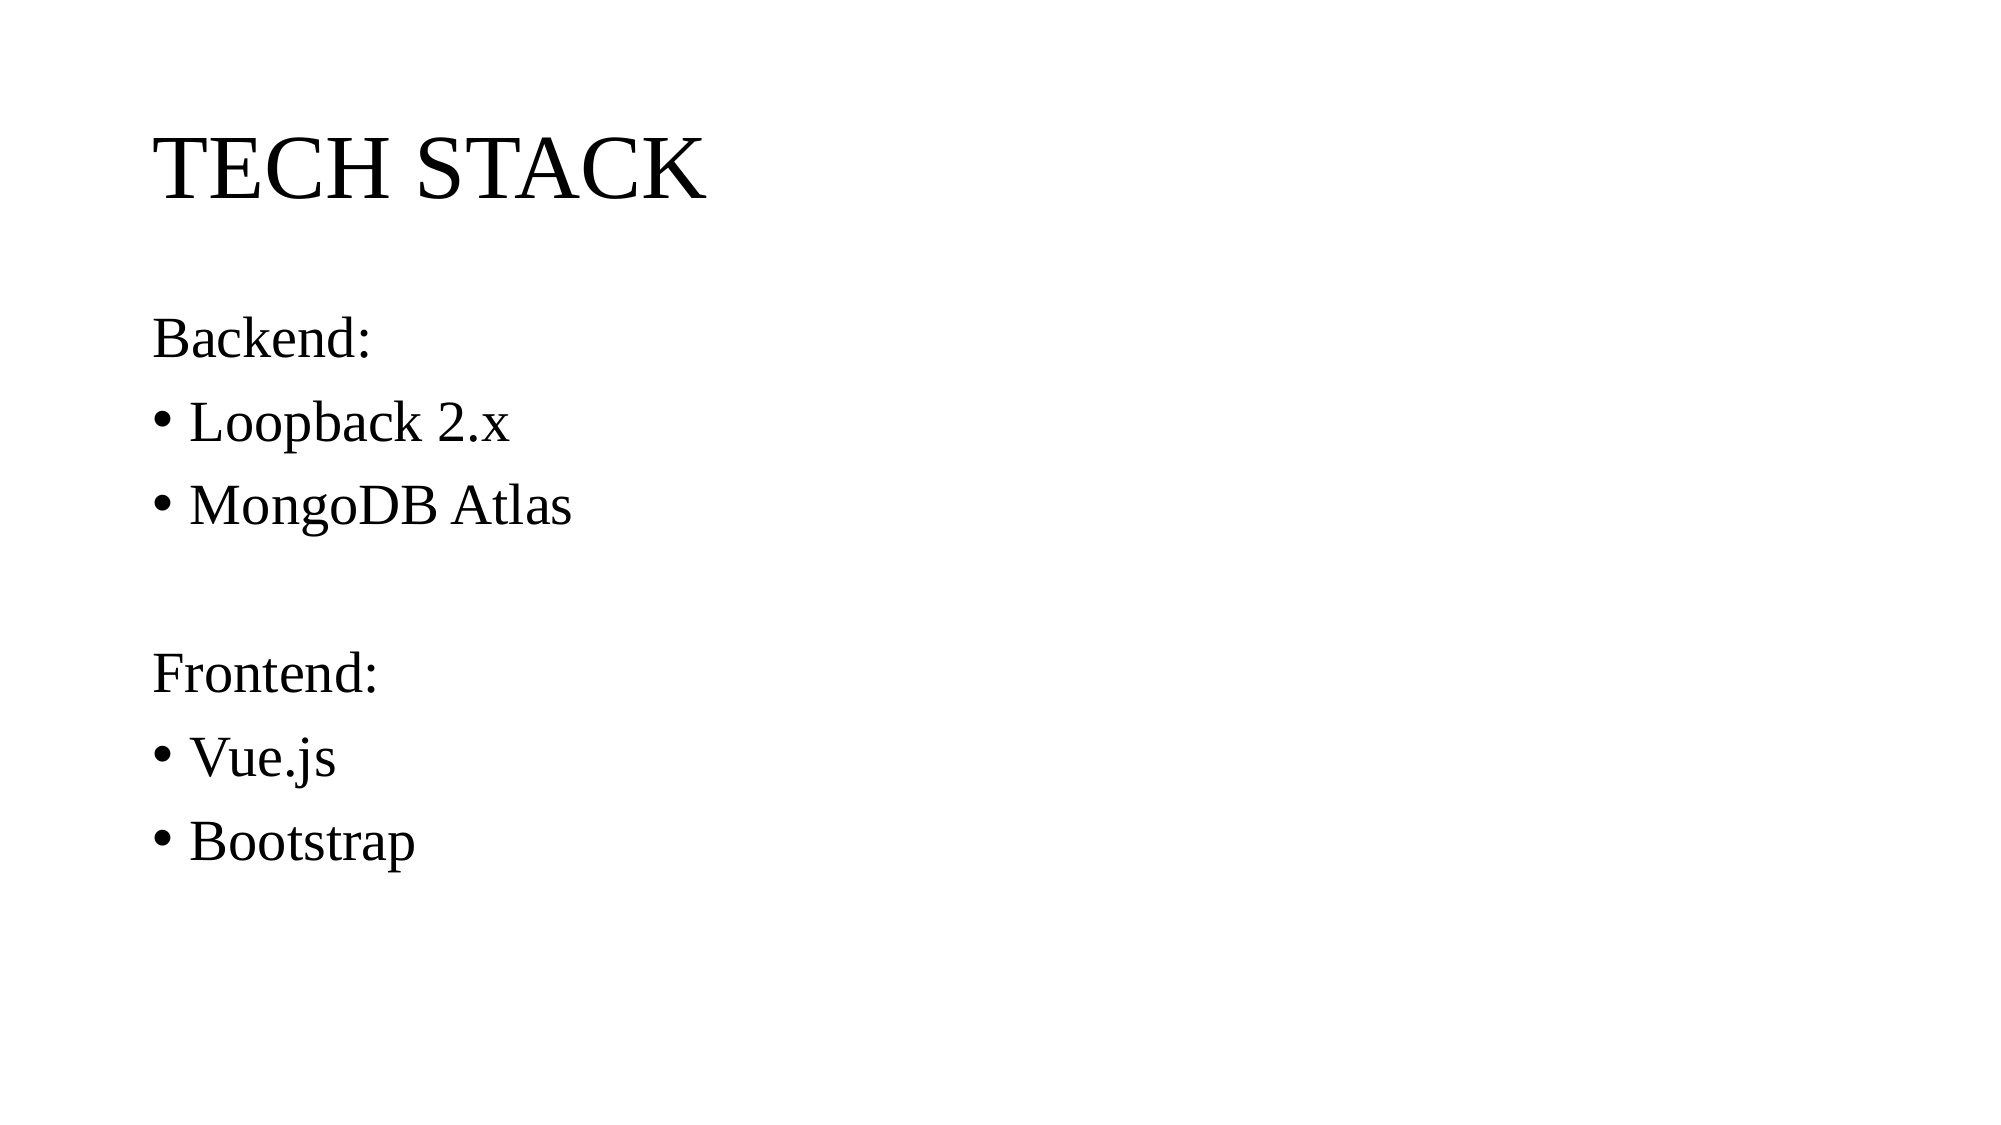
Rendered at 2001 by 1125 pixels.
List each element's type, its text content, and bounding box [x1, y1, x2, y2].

title TECH STACK [137, 59, 1863, 278]
list Backend: Loopback 2.x MongoDB Atlas Frontend: Vue.js Bootstrap [137, 299, 1863, 1014]
